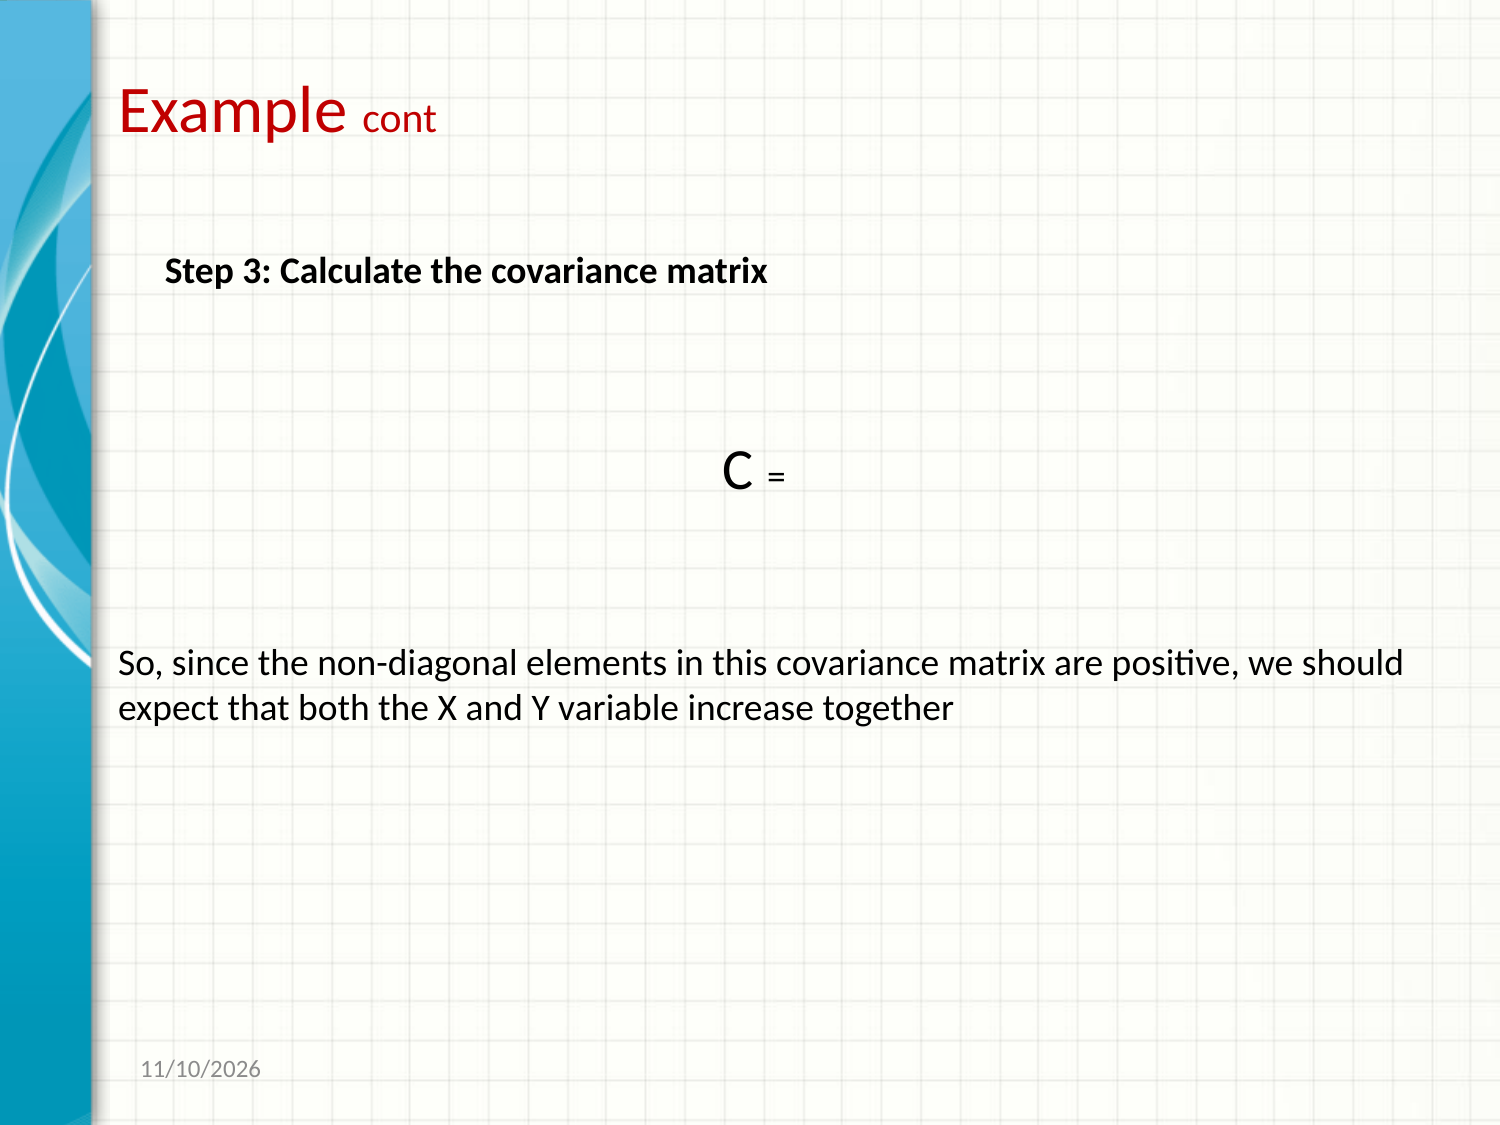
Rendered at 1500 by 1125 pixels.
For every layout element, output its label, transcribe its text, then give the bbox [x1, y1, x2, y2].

text_box Step 3: Calculate the covariance matrix [150, 238, 1208, 299]
picture [0, 0, 1500, 1125]
text_box So, since the non-diagonal elements in this covariance matrix are positive, we should expect that both the X and Y variable increase together [103, 630, 1425, 736]
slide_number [125, 1037, 475, 1098]
title Example cont [103, 50, 1500, 163]
